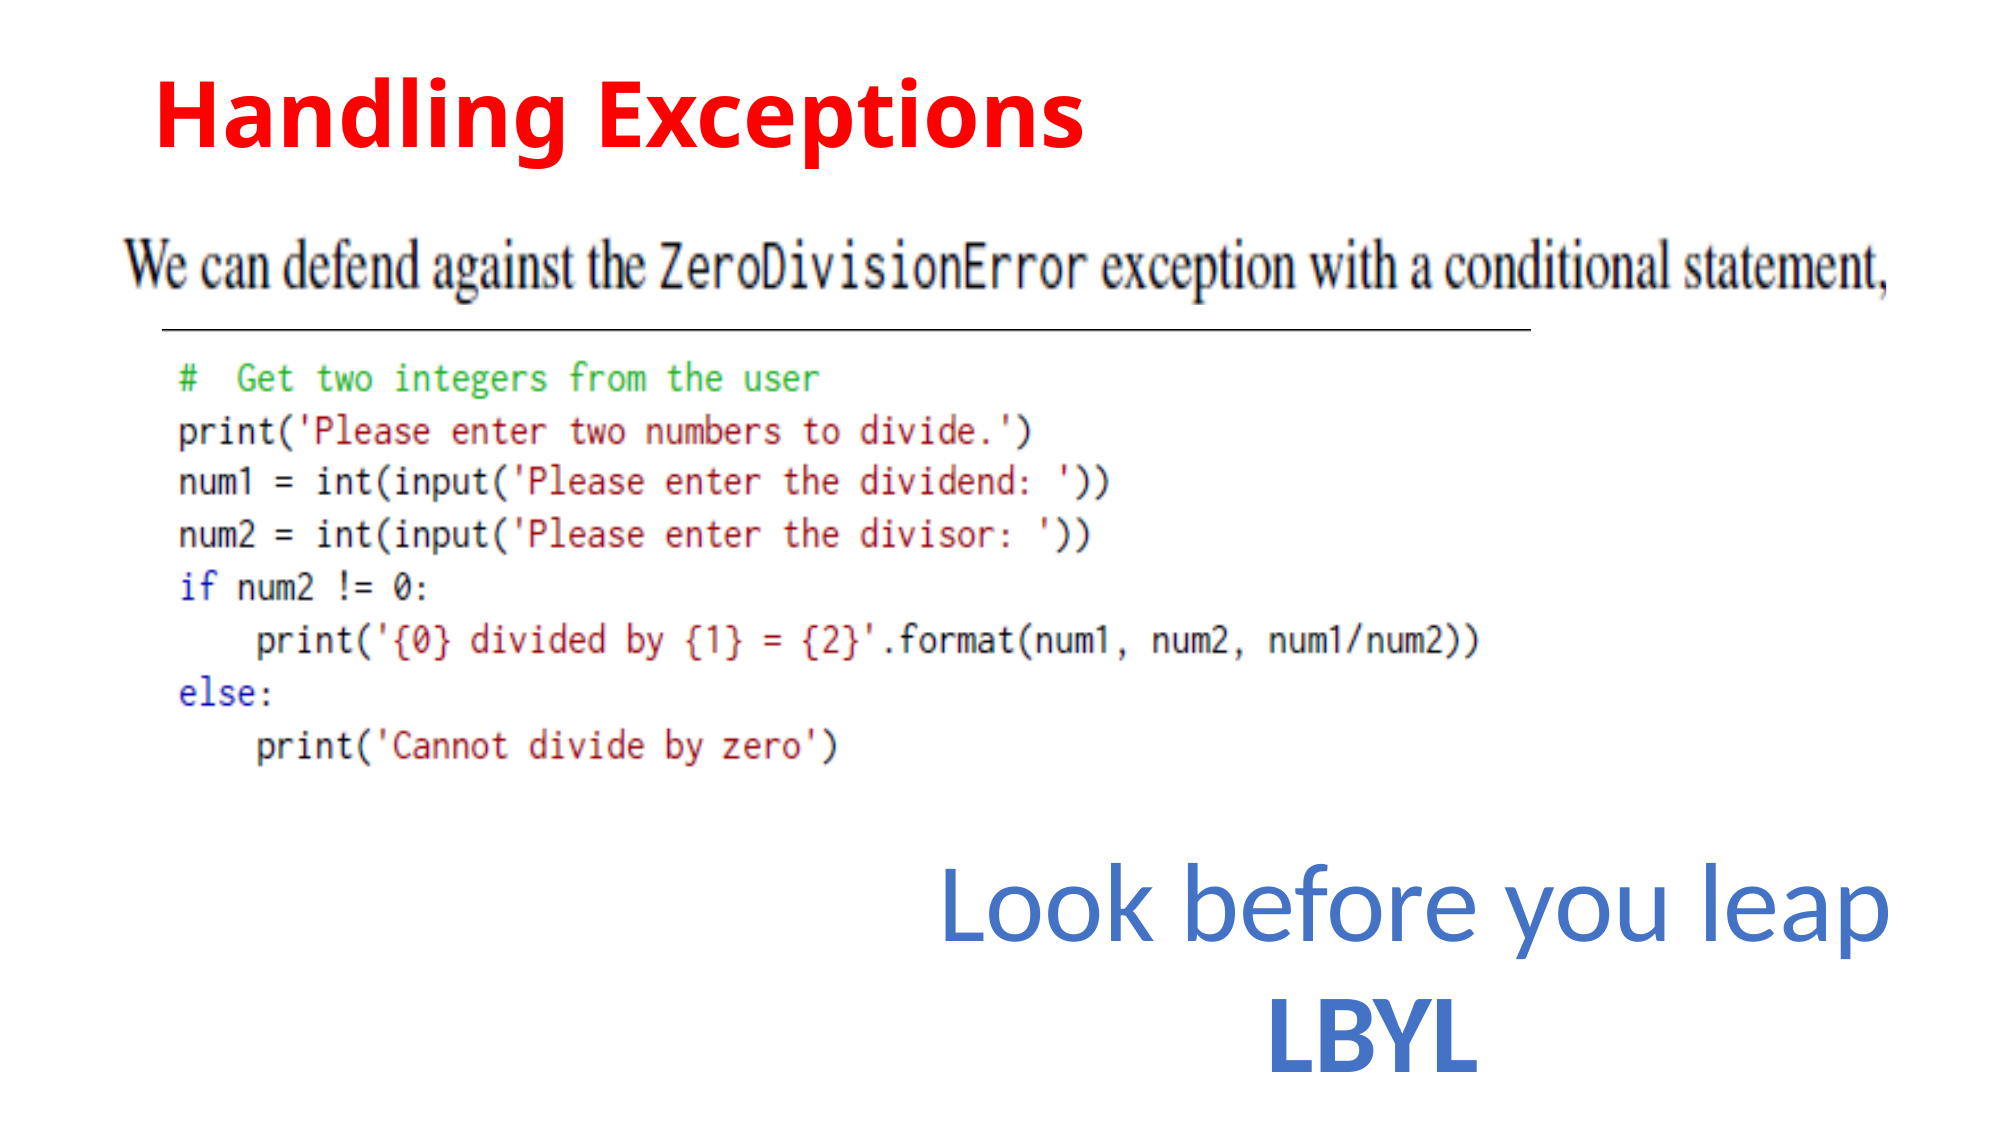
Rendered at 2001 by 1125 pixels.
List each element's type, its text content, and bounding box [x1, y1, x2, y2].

text_box LBYL [1251, 952, 1495, 1103]
title Handling Exceptions [137, 59, 1863, 176]
picture [113, 217, 1887, 305]
picture [161, 329, 1531, 779]
text_box Look before you leap [923, 821, 1909, 972]
